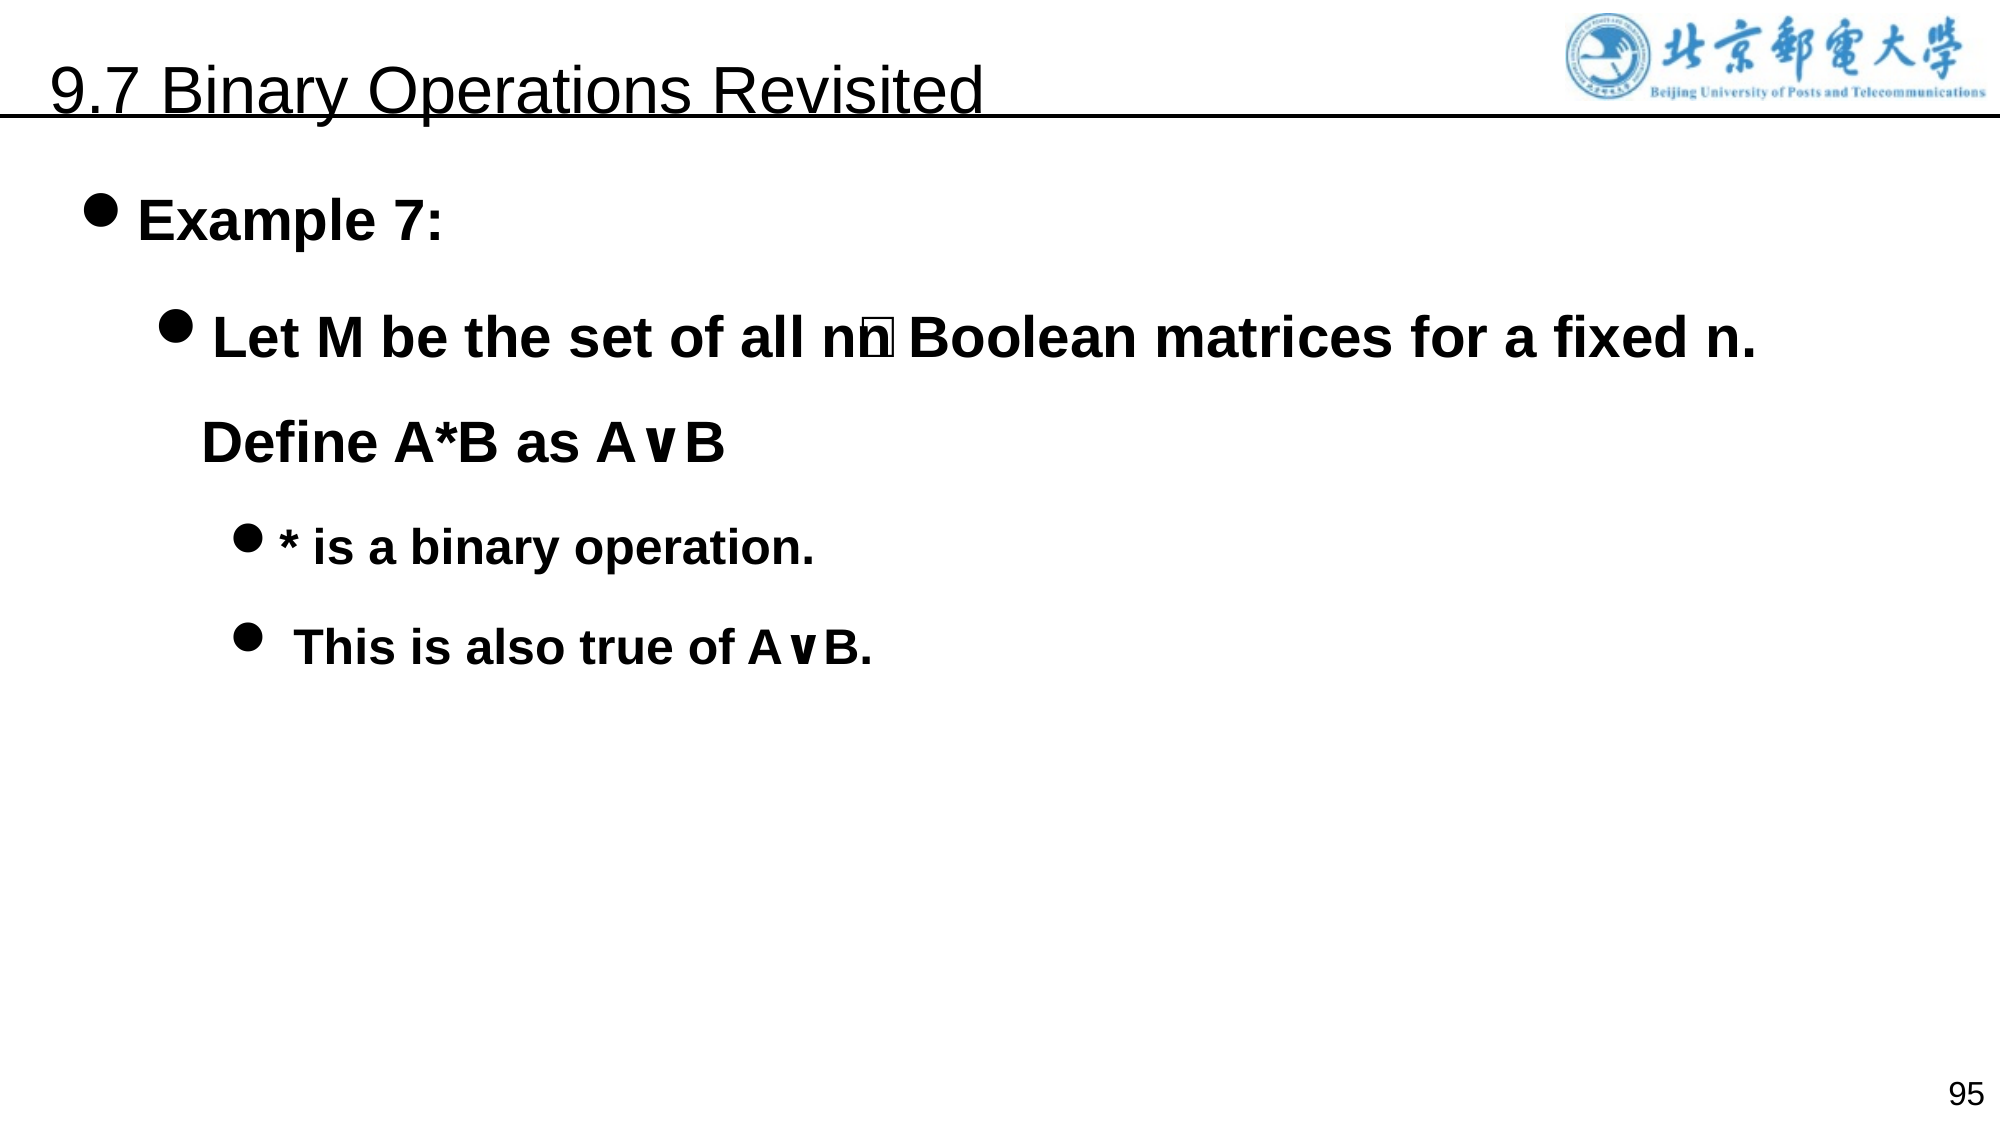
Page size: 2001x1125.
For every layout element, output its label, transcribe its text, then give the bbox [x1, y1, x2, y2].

text_box Example 7: Let M be the set of all nn Boolean matrices for a fixed n. Define A*B as A∨B * is a binary operation. This is also true of A∨B. [64, 140, 1935, 1093]
text_box 9.7 Binary Operations Revisited [34, 0, 1849, 135]
picture [1849, 13, 1988, 101]
